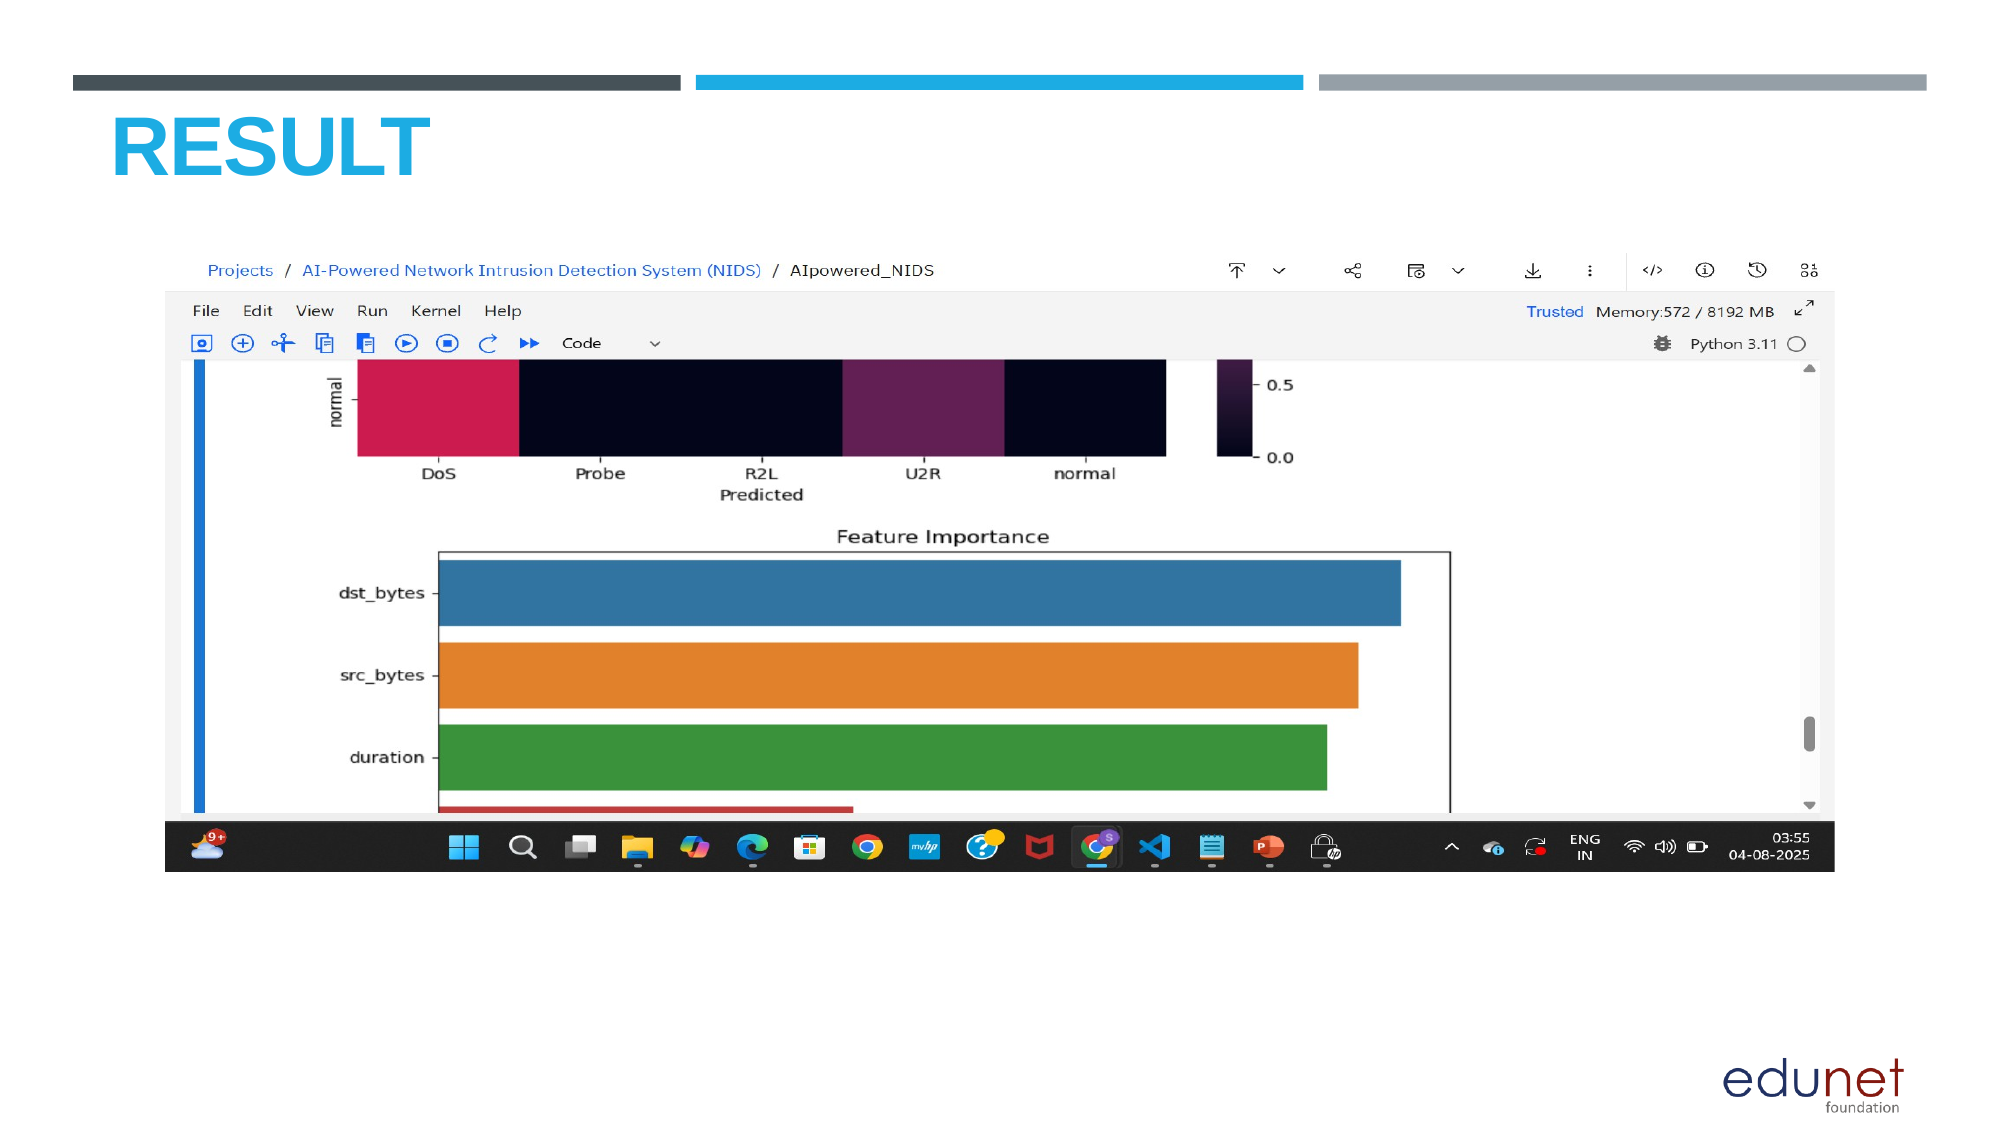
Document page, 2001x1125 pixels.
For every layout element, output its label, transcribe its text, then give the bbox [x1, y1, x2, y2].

picture [1723, 1057, 1904, 1113]
picture [164, 253, 1835, 872]
title RESULT [108, 90, 1302, 281]
